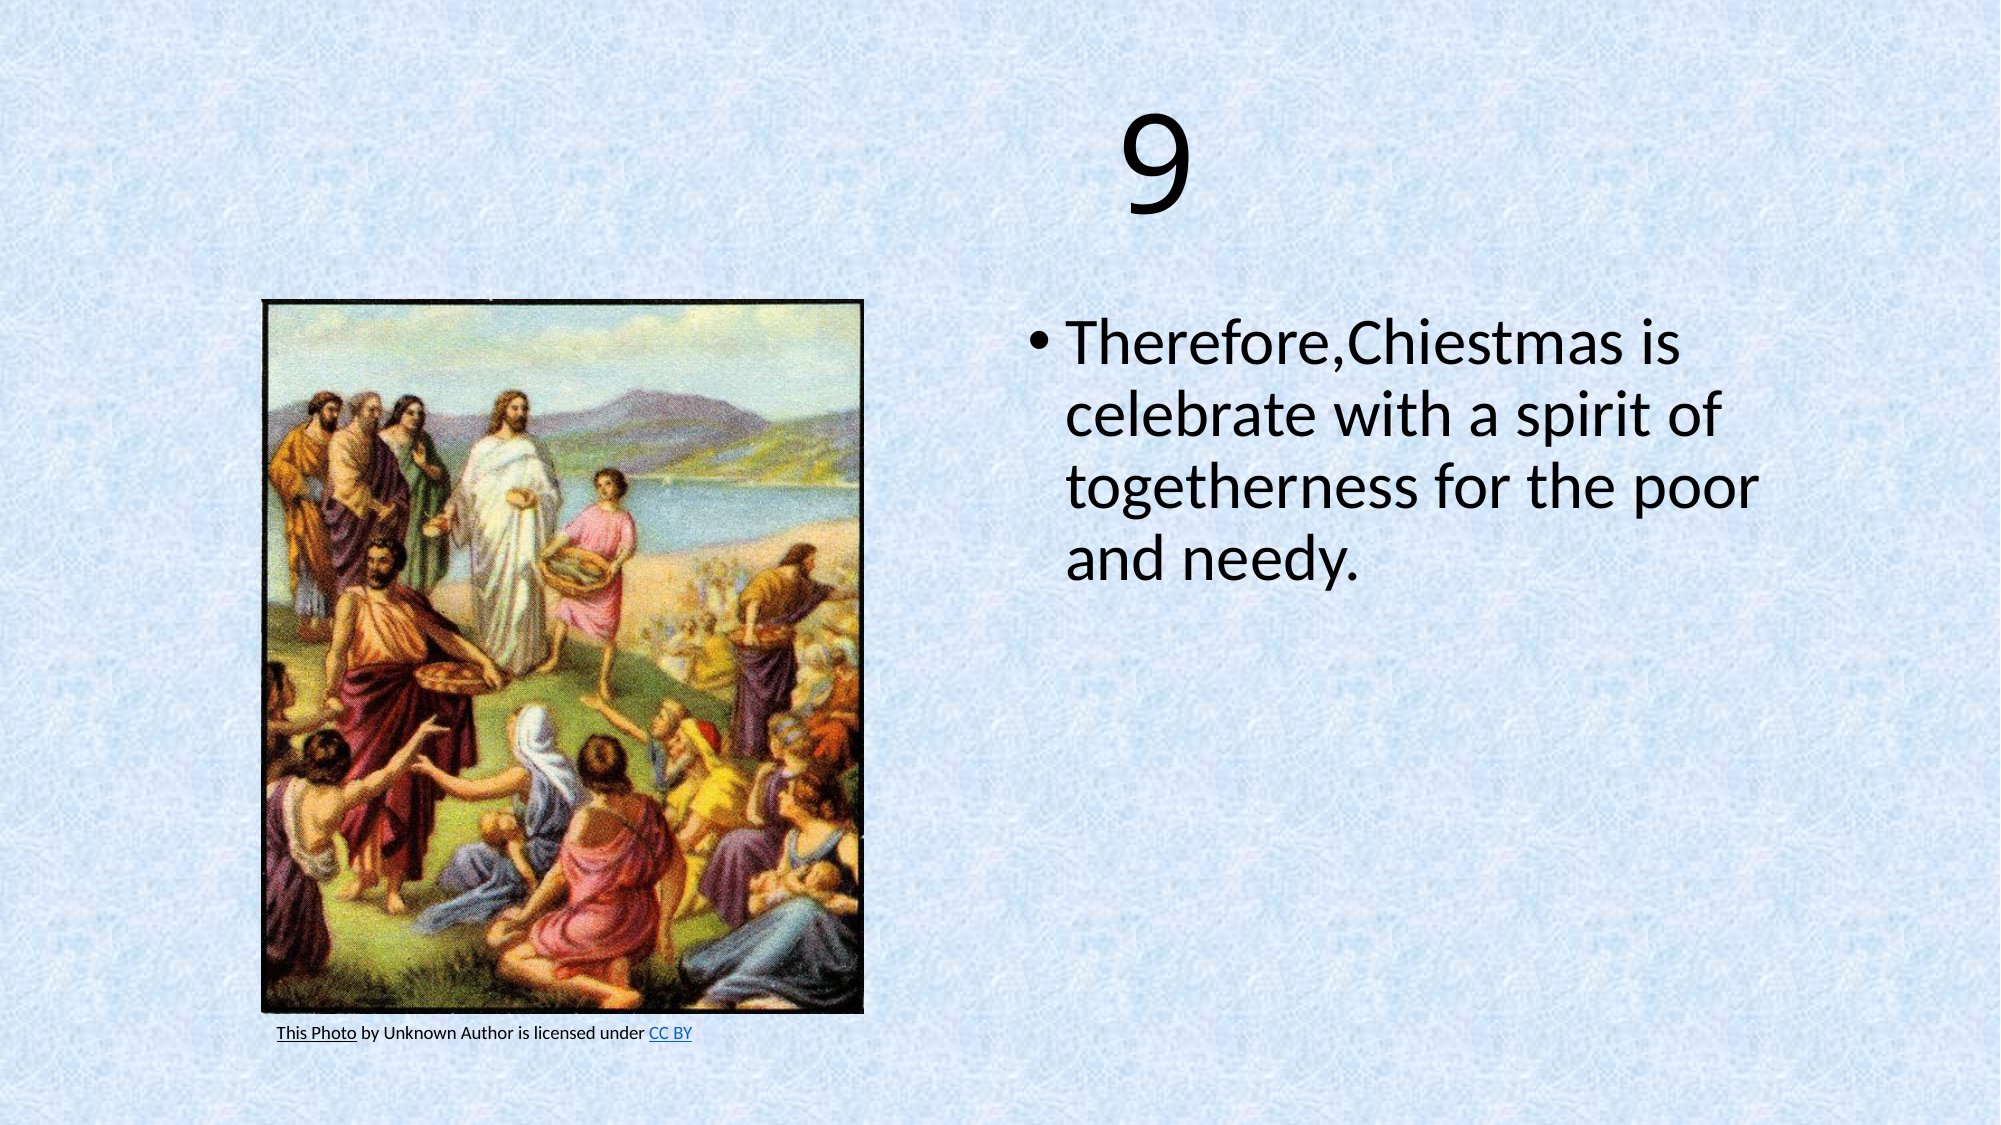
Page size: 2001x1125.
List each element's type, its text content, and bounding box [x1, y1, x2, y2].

list Therefore,Chiestmas is celebrate with a spirit of togetherness for the poor and needy. [1012, 299, 1863, 1014]
title 9 [137, 59, 1863, 278]
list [261, 299, 864, 1014]
picture [0, 0, 2001, 1125]
text_box This Photo by Unknown Author is licensed under CC BY [261, 1014, 863, 1051]
